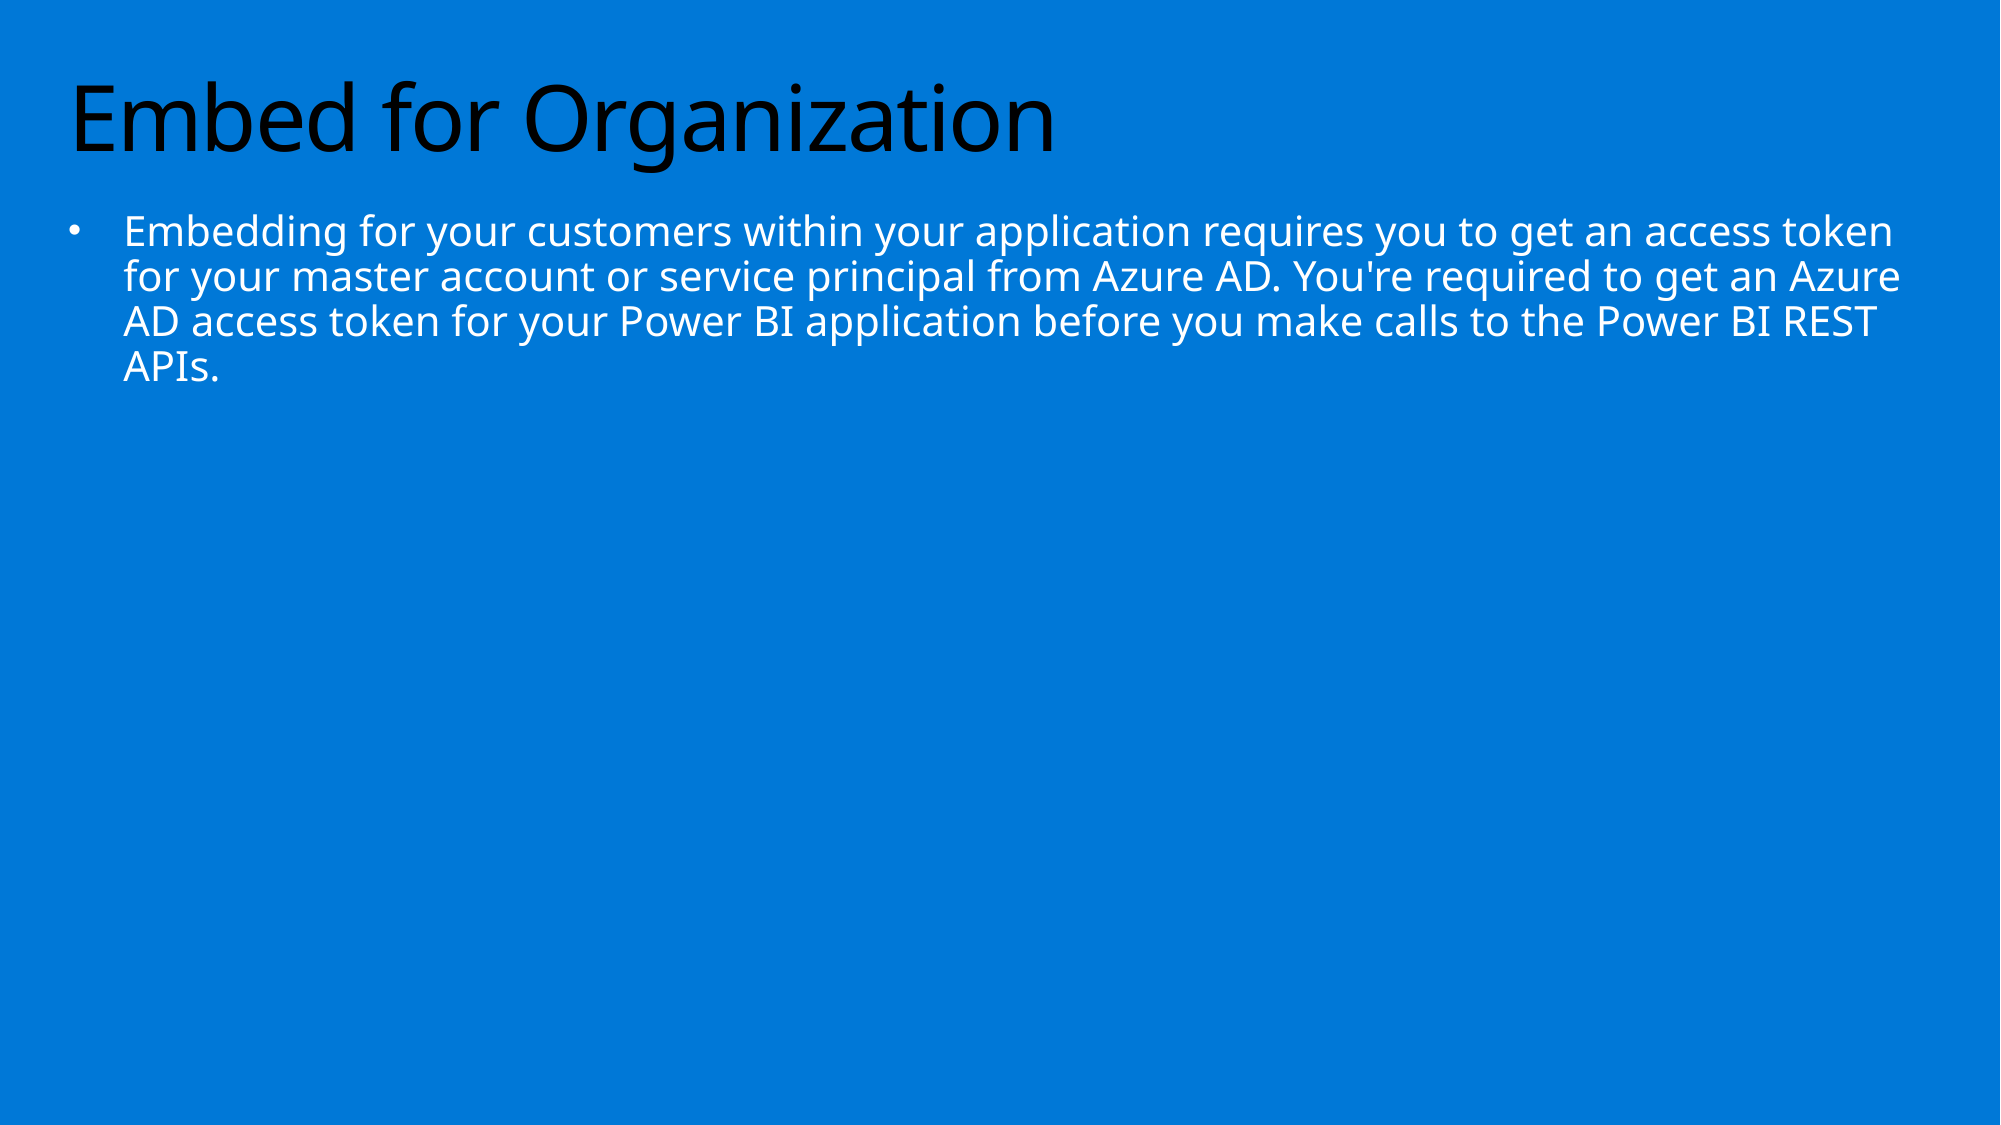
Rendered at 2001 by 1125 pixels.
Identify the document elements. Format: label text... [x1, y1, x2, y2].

list Embedding for your customers within your application requires you to get an access token for your master account or service principal from Azure AD. You're required to get an Azure AD access token for your Power BI application before you make calls to the Power BI REST APIs. [44, 196, 1956, 362]
title Embed for Organization [44, 47, 1957, 196]
